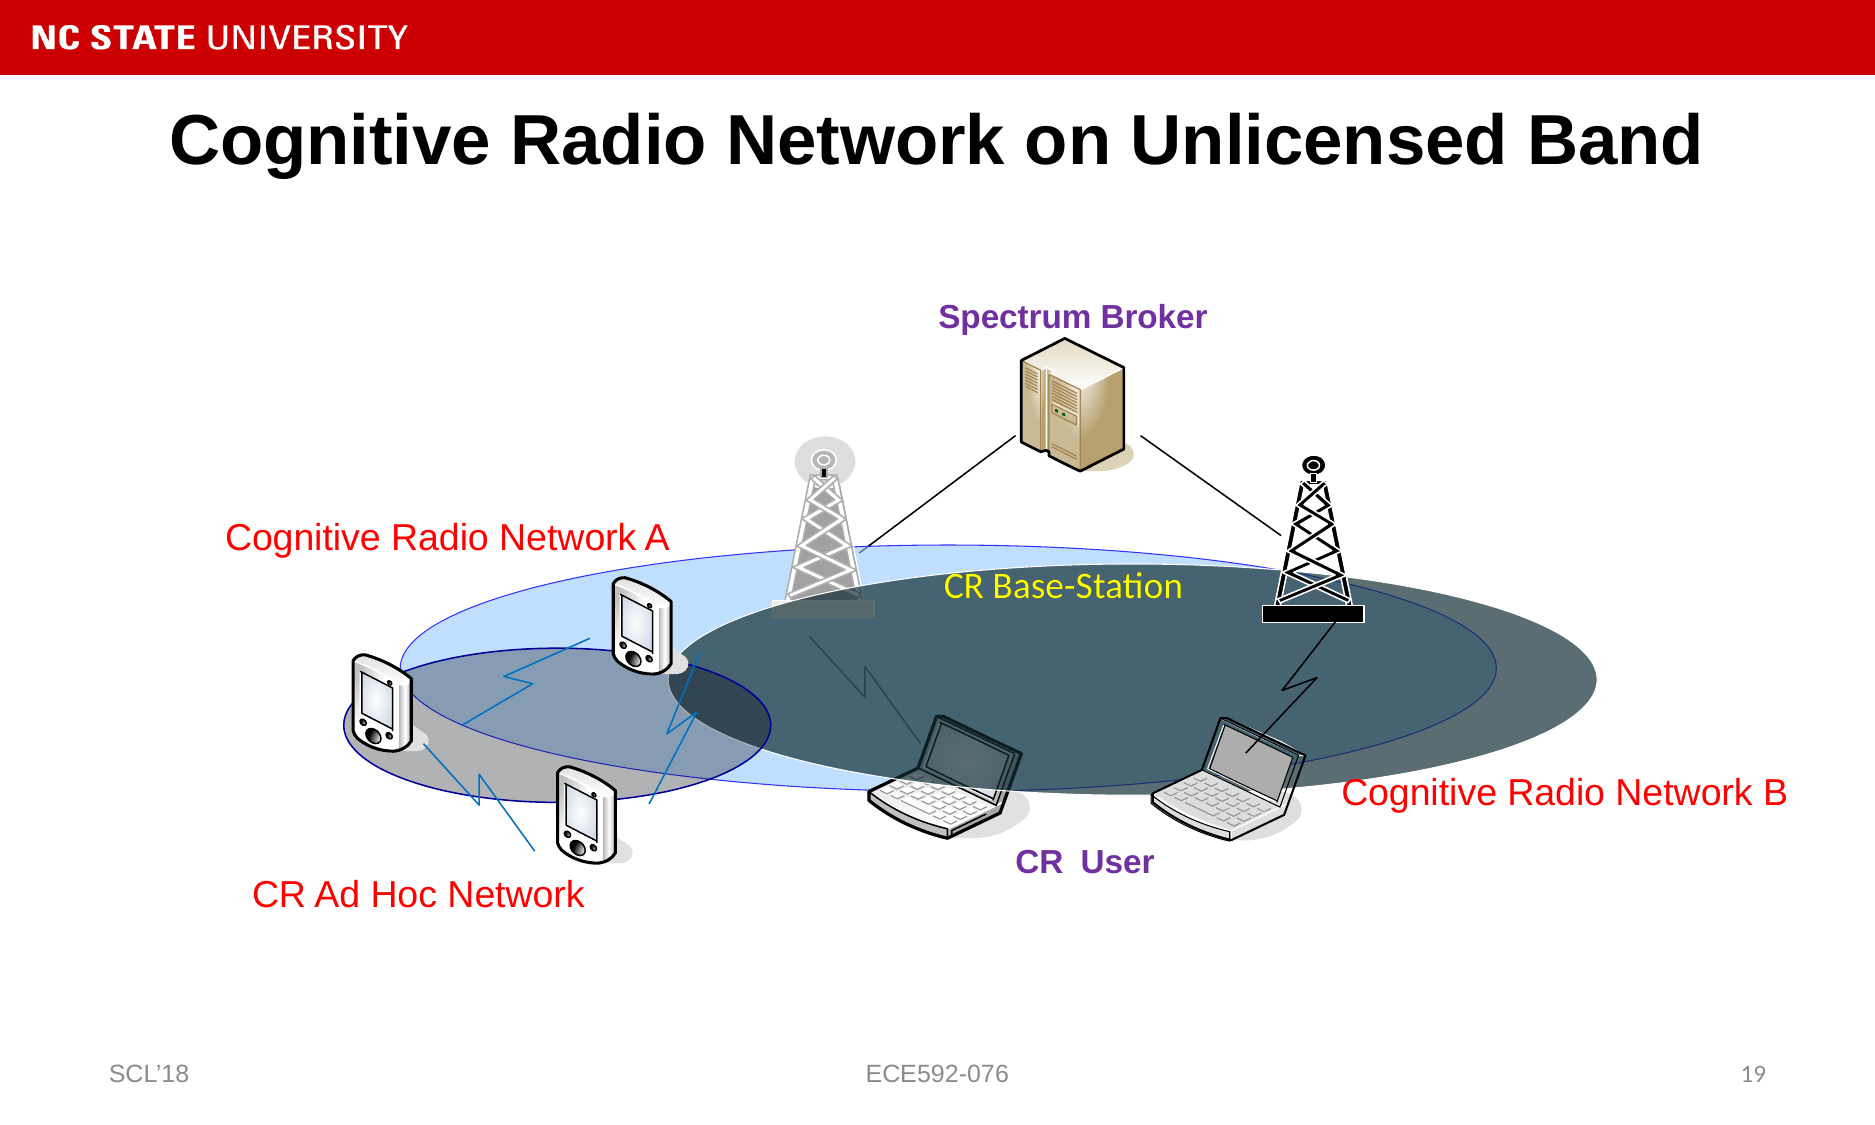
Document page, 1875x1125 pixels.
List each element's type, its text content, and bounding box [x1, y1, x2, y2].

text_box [858, 287, 1282, 433]
slide_number SCL’18 [93, 1042, 532, 1103]
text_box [206, 435, 1497, 890]
footer ECE592-076 [640, 1042, 1235, 1103]
slide_number 19 [1343, 1042, 1782, 1103]
title Cognitive Radio Network on Unlicensed Band [93, 76, 1782, 197]
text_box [667, 440, 1807, 842]
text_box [234, 574, 772, 924]
picture [0, 0, 1875, 75]
